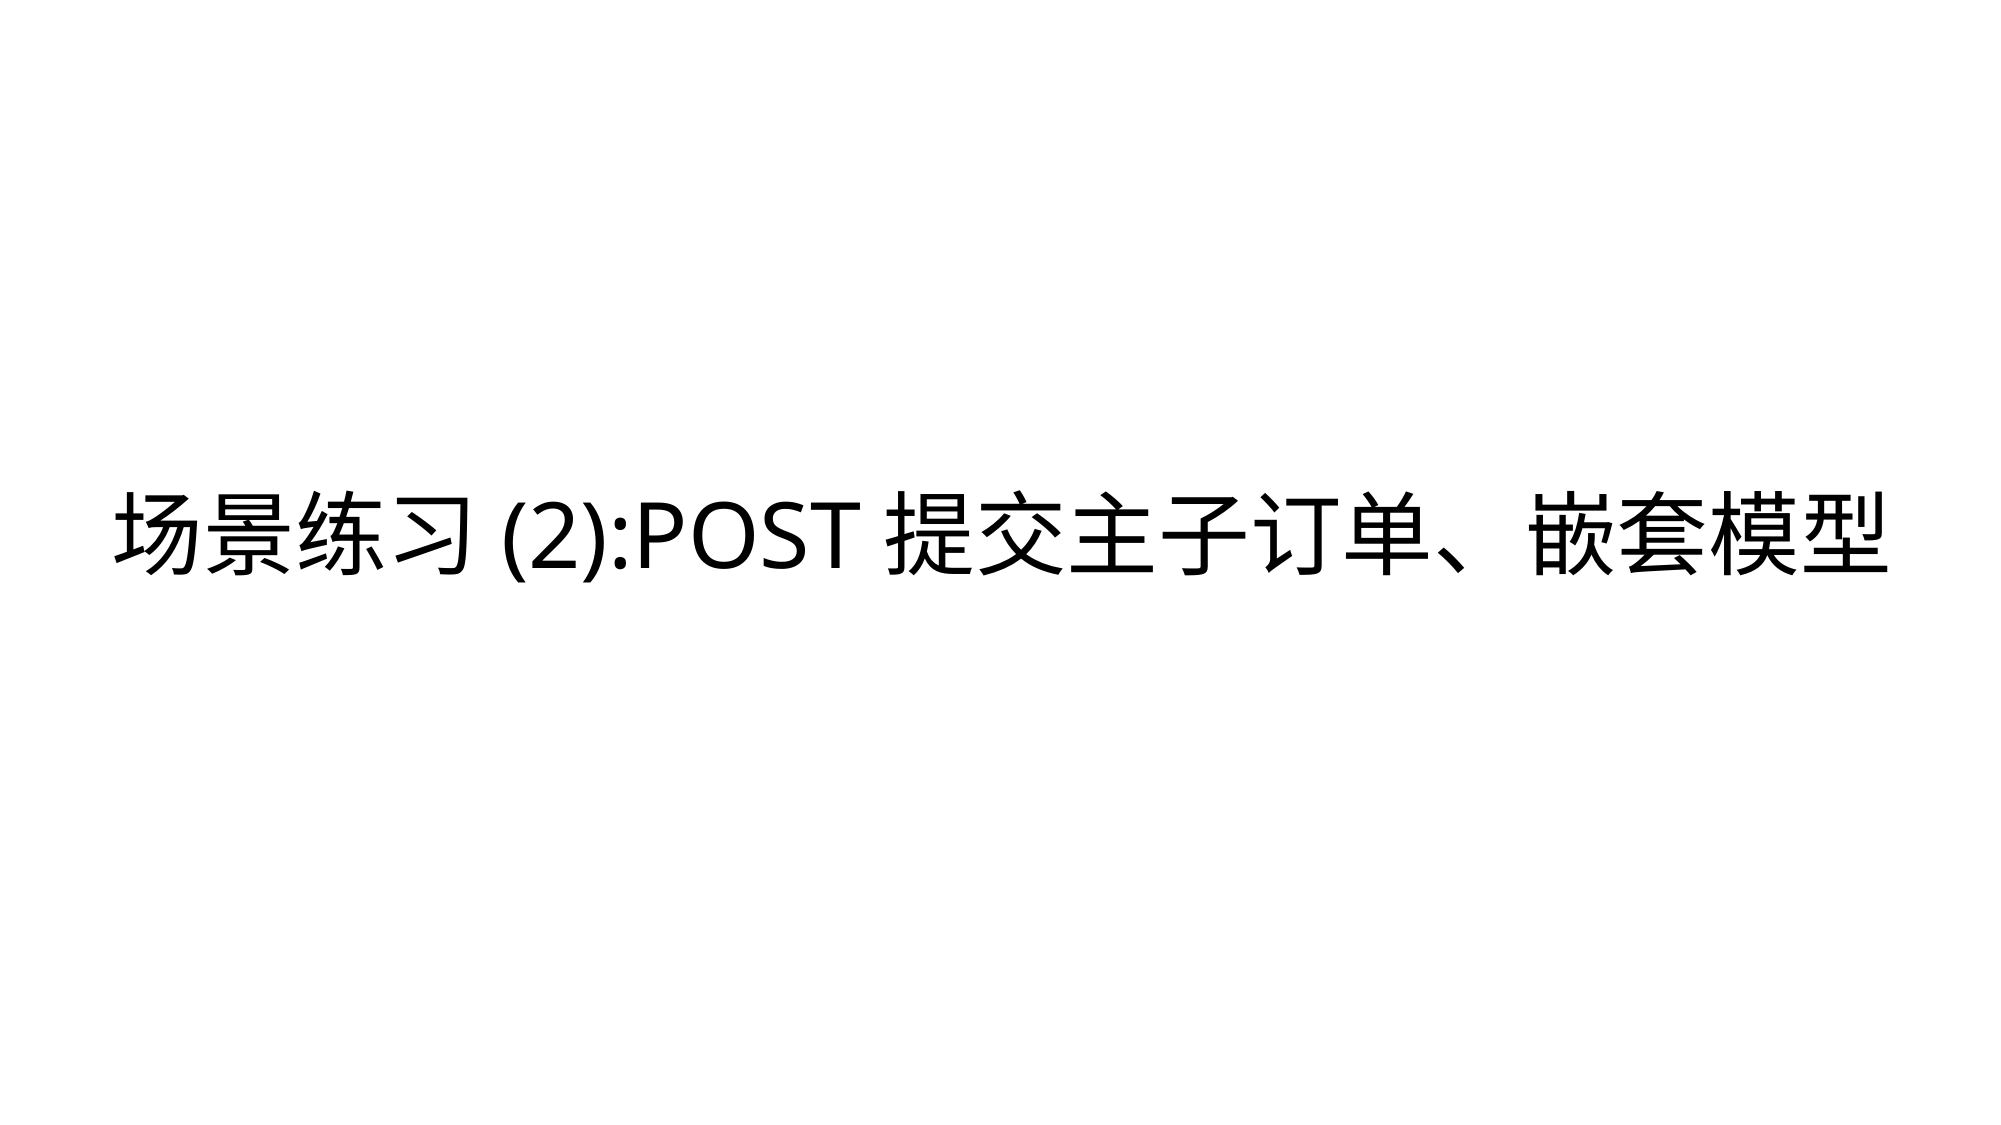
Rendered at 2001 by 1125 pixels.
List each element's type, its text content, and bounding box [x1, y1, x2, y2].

title 场景练习(2):POST提交主子订单、嵌套模型 [96, 415, 1937, 662]
